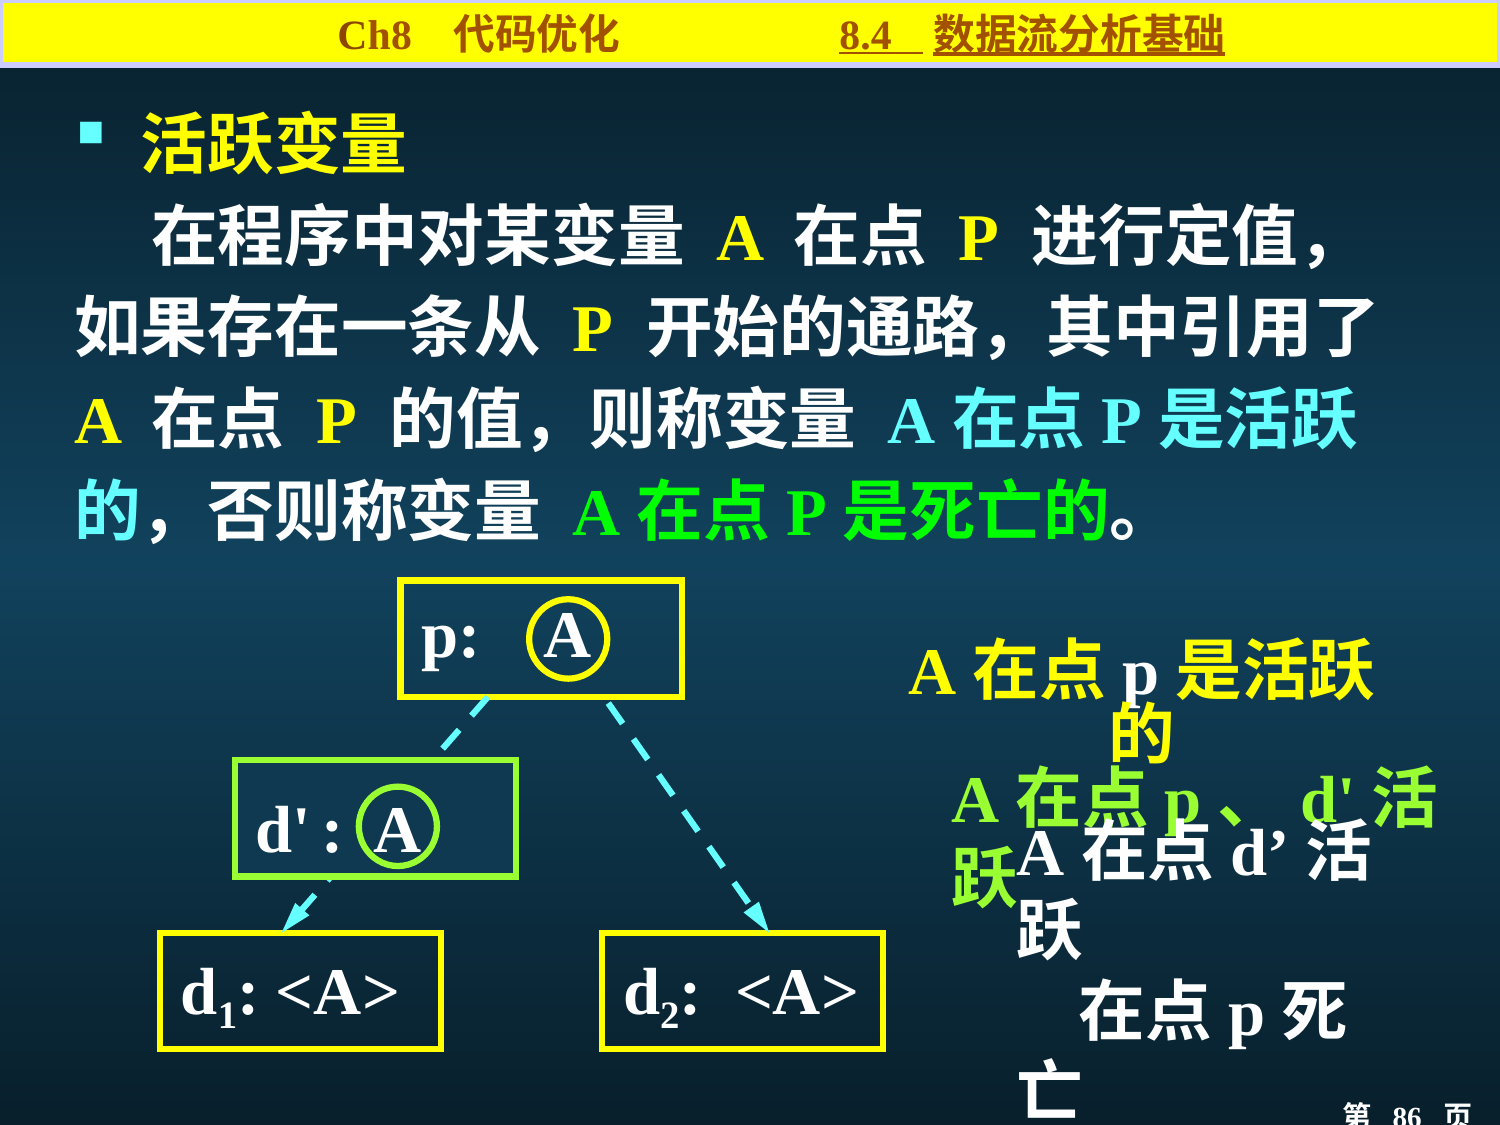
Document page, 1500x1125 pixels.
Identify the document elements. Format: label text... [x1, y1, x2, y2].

text_box A在点p是活跃的 [864, 629, 1420, 773]
text_box A在点p、d'活跃 [936, 741, 1465, 918]
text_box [400, 580, 736, 698]
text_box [234, 759, 517, 877]
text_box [159, 932, 495, 1050]
text_box 活跃变量 在程序中对某变量 A 在点 P 进行定值，如果存在一条从 P 开始的通路，其中引用了 A 在点 P 的值，则称变量 A在点P是活跃的，否则称变量 A在点P是死亡的。 [59, 76, 1441, 551]
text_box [601, 932, 937, 1050]
text_box [752, 912, 769, 931]
text_box Ch8 代码优化 8.4 数据流分析基础 [0, 0, 1500, 65]
text_box A在点d’活跃 在点p死亡 [1002, 808, 1416, 1125]
text_box [282, 913, 300, 931]
